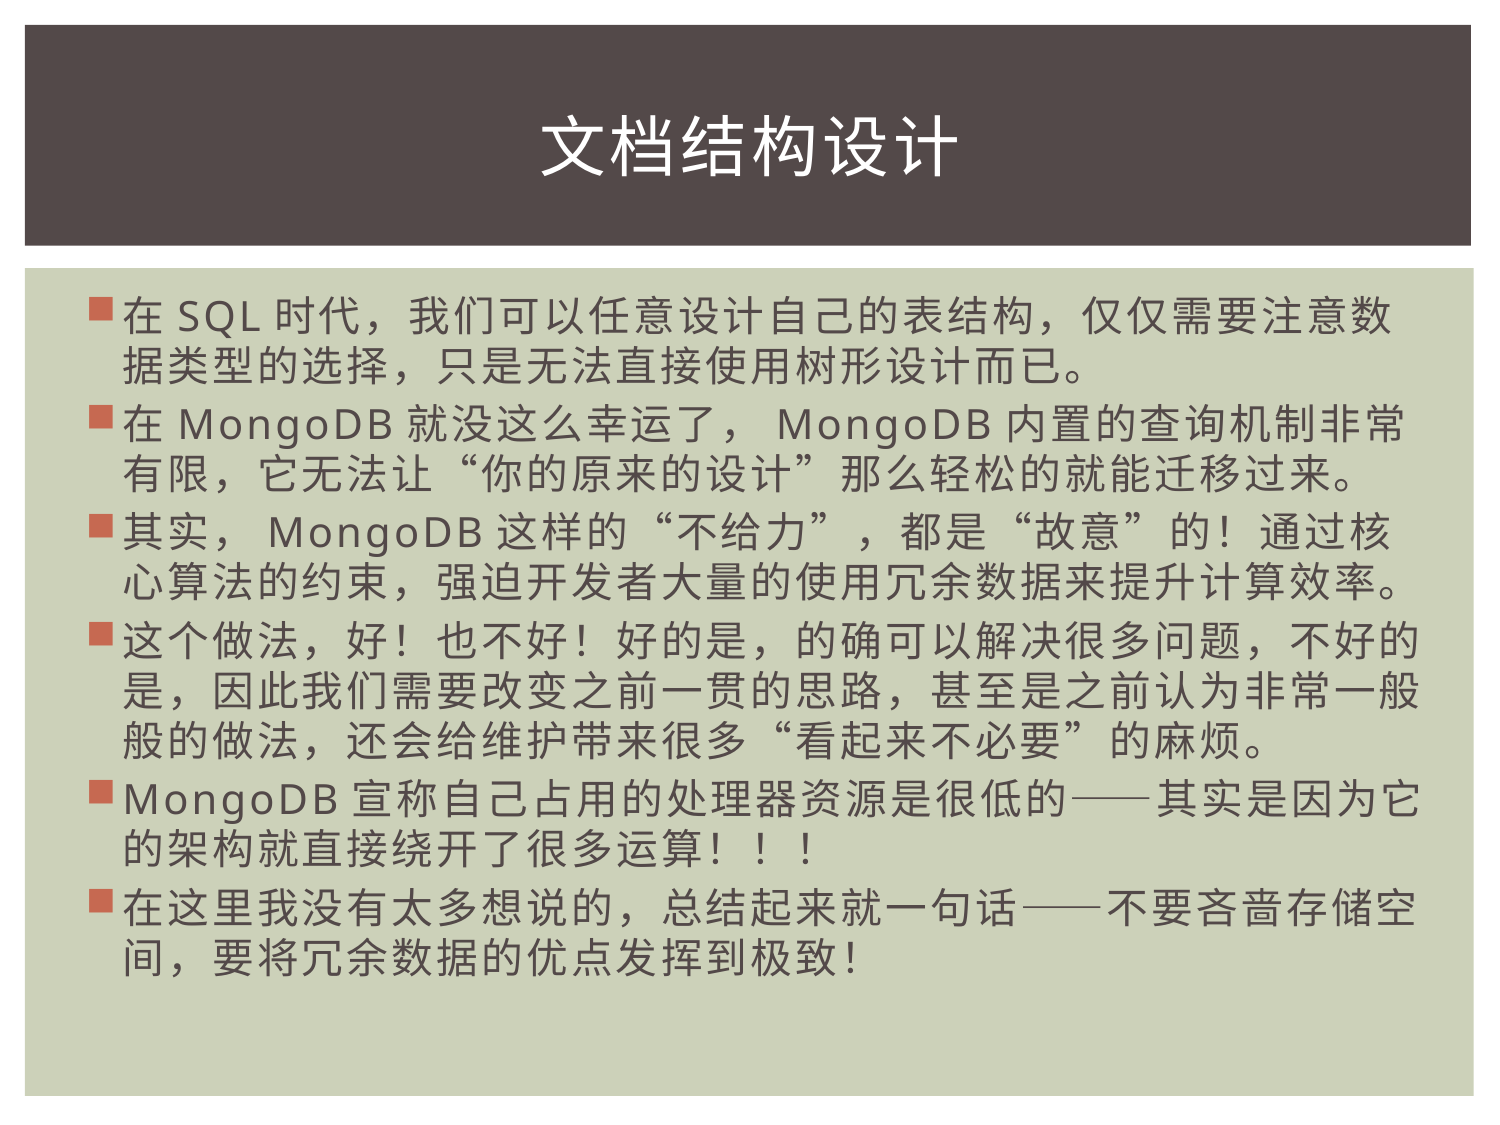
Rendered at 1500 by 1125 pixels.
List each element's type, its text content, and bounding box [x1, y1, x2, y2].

title 文档结构设计 [62, 58, 1438, 232]
list 在SQL时代，我们可以任意设计自己的表结构，仅仅需要注意数据类型的选择，只是无法直接使用树形设计而已。 在MongoDB就没这么幸运了，MongoDB内置的查询机制非常有限，它无法让“你的原来的设计”那么轻松的就能迁移过来。 其实，MongoDB这样的“不给力”，都是“故意”的！通过核心算法的约束，强迫开发者大量的使用冗余数据来提升计算效率。 这个做法，好！也不好！好的是，的确可以解决很多问题，不好的是，因此我们需要改变之前一贯的思路，甚至是之前认为非常一般般的做法，还会给维护带来很多“看起来不必要”的麻烦。 MongoDB宣称自己占用的处理器资源是很低的——其实是因为它的架构就直接绕开了很多运算！！！ 在这里我没有太多想说的，总结起来就一句话——不要吝啬存储空间，要将冗余数据的优点发挥到极致！ [62, 281, 1442, 1005]
